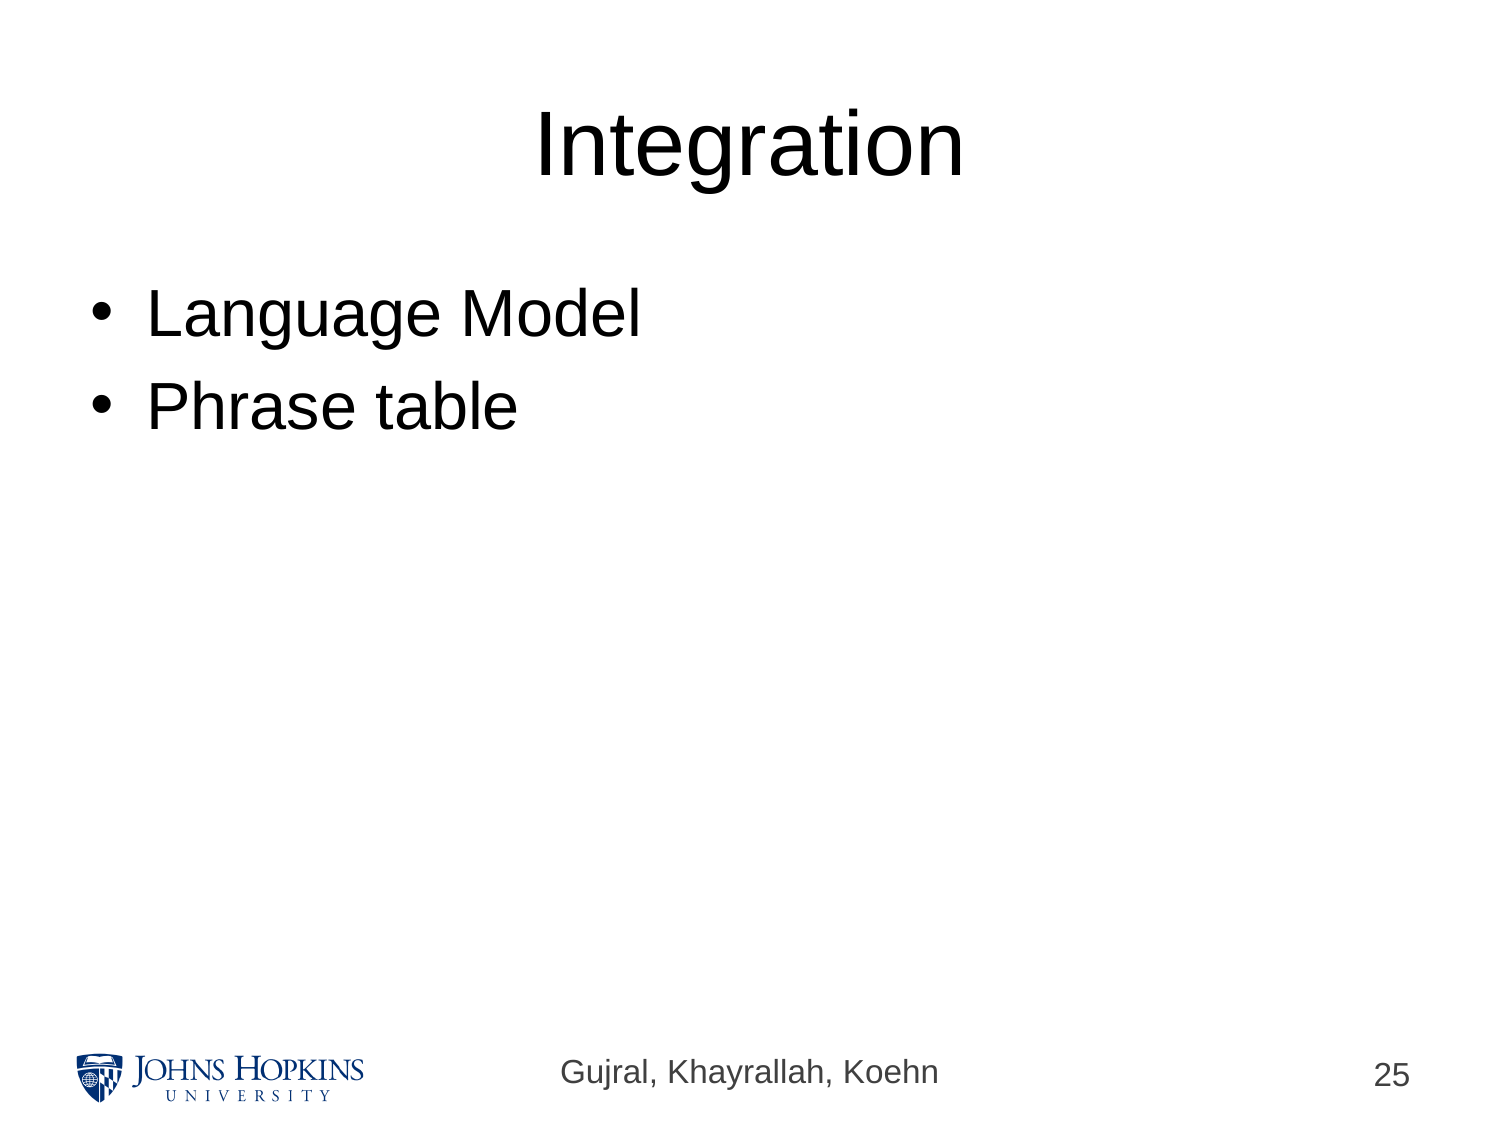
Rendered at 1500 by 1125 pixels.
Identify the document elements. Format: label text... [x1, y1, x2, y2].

title Integration [75, 45, 1425, 233]
list Language Model Phrase table [75, 262, 1425, 1005]
footer Gujral, Khayrallah, Koehn [512, 1042, 988, 1103]
